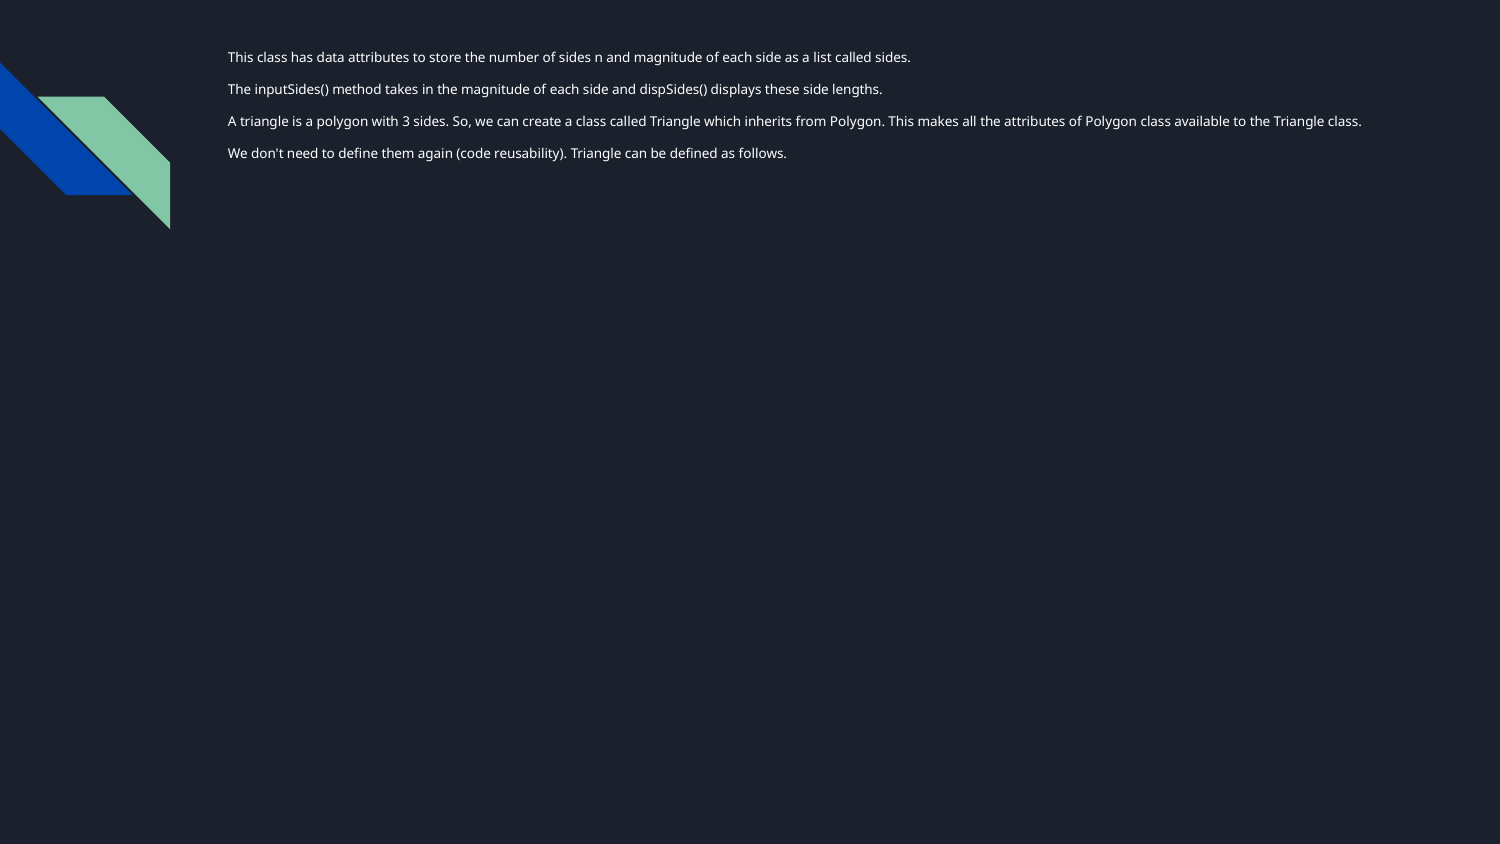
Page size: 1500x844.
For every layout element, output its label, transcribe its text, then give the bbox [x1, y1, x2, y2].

title This class has data attributes to store the number of sides n and magnitude of each side as a list called sides. The inputSides() method takes in the magnitude of each side and dispSides() displays these side lengths. A triangle is a polygon with 3 sides. So, we can create a class called Triangle which inherits from Polygon. This makes all the attributes of Polygon class available to the Triangle class. We don't need to define them again (code reusability). Triangle can be defined as follows. [212, 33, 1474, 184]
